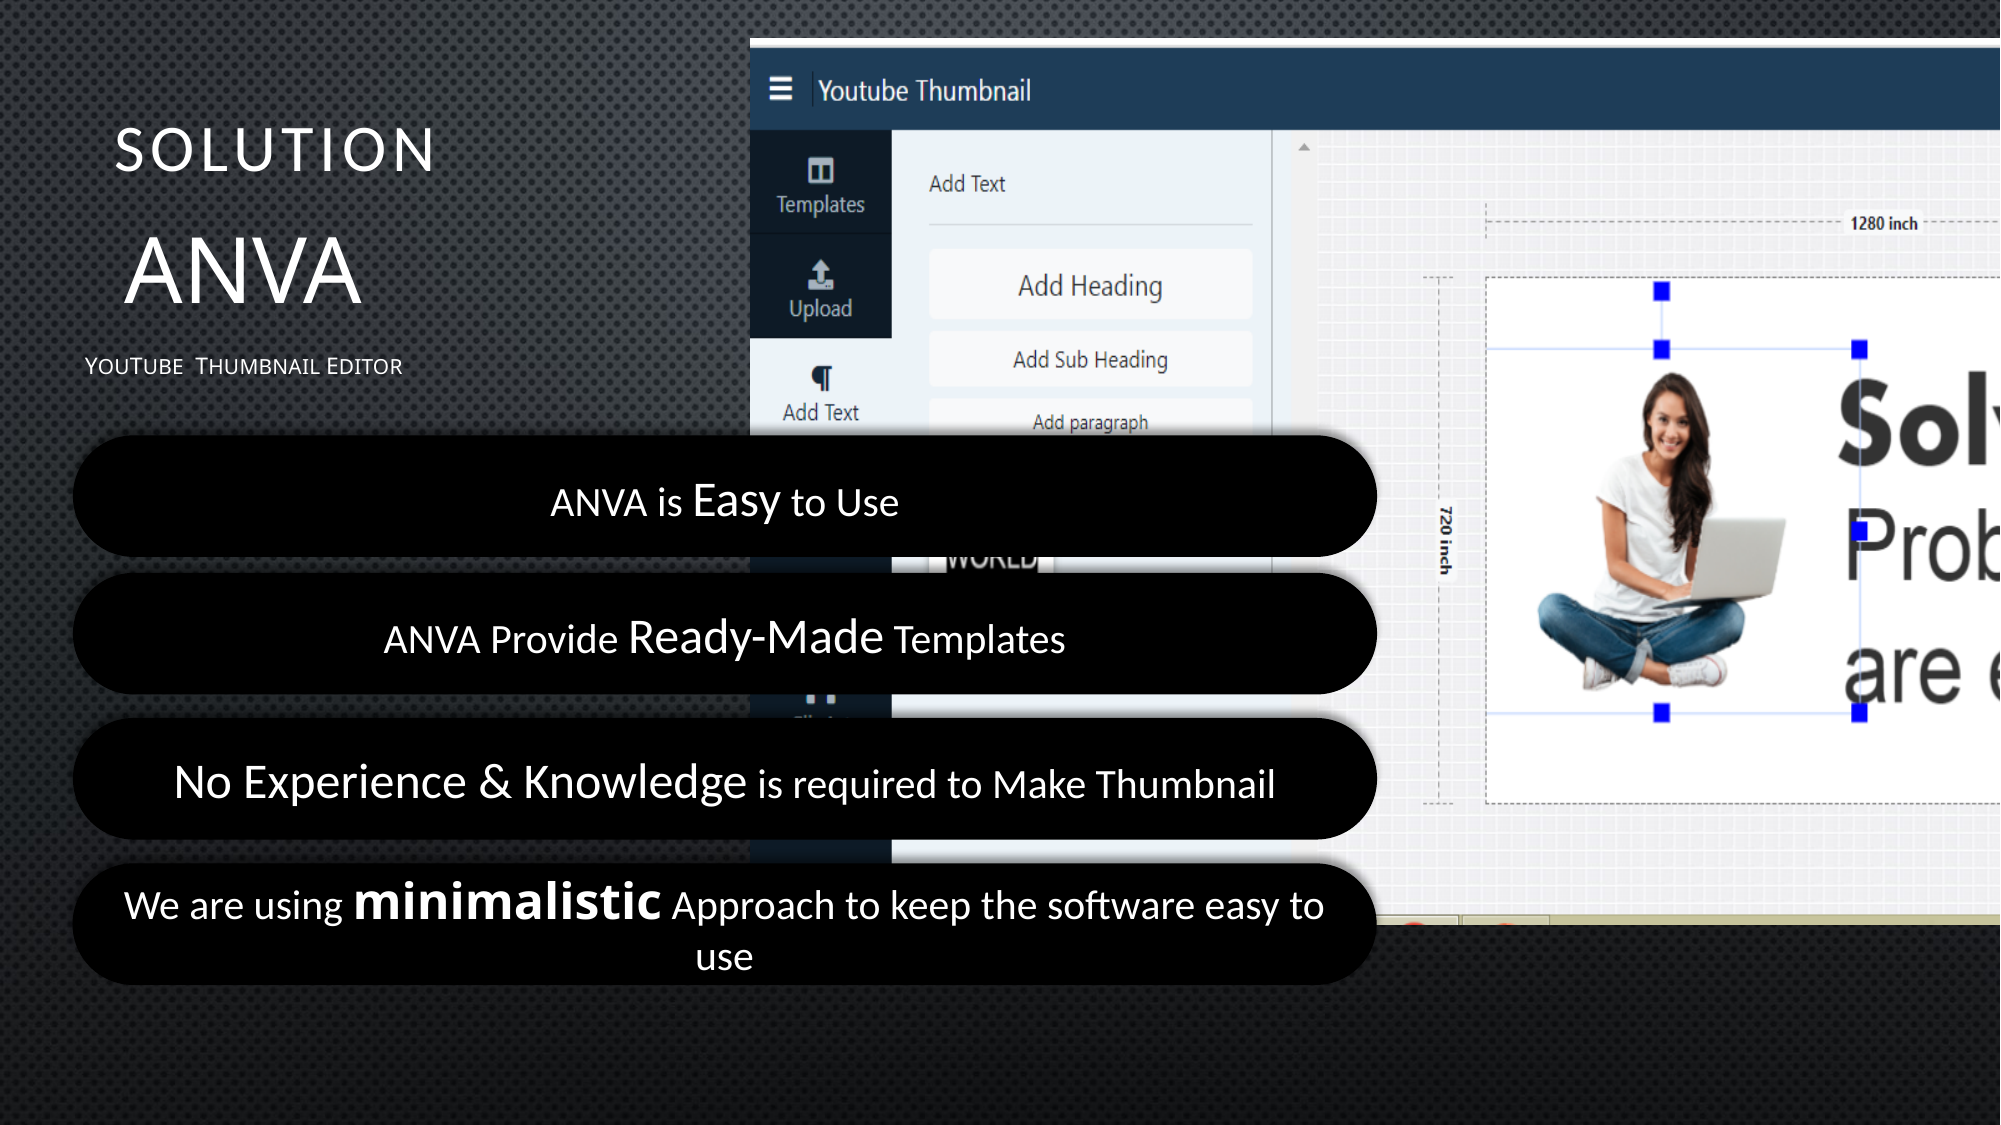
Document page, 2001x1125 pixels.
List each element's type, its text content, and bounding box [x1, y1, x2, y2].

text_box No Experience & Knowledge is required to Make Thumbnail [72, 717, 744, 840]
picture [0, 0, 2000, 1125]
text_box ANVA Provide Ready-Made Templates [72, 572, 744, 695]
text_box ANVA YOUTUBE THUMBNAIL EDITOR [0, 118, 588, 380]
text_box ANVA is Easy to Use [72, 435, 744, 557]
text_box We are using minimalistic Approach to keep the software easy to use [72, 863, 1376, 985]
title SOLUTION [112, 102, 744, 293]
